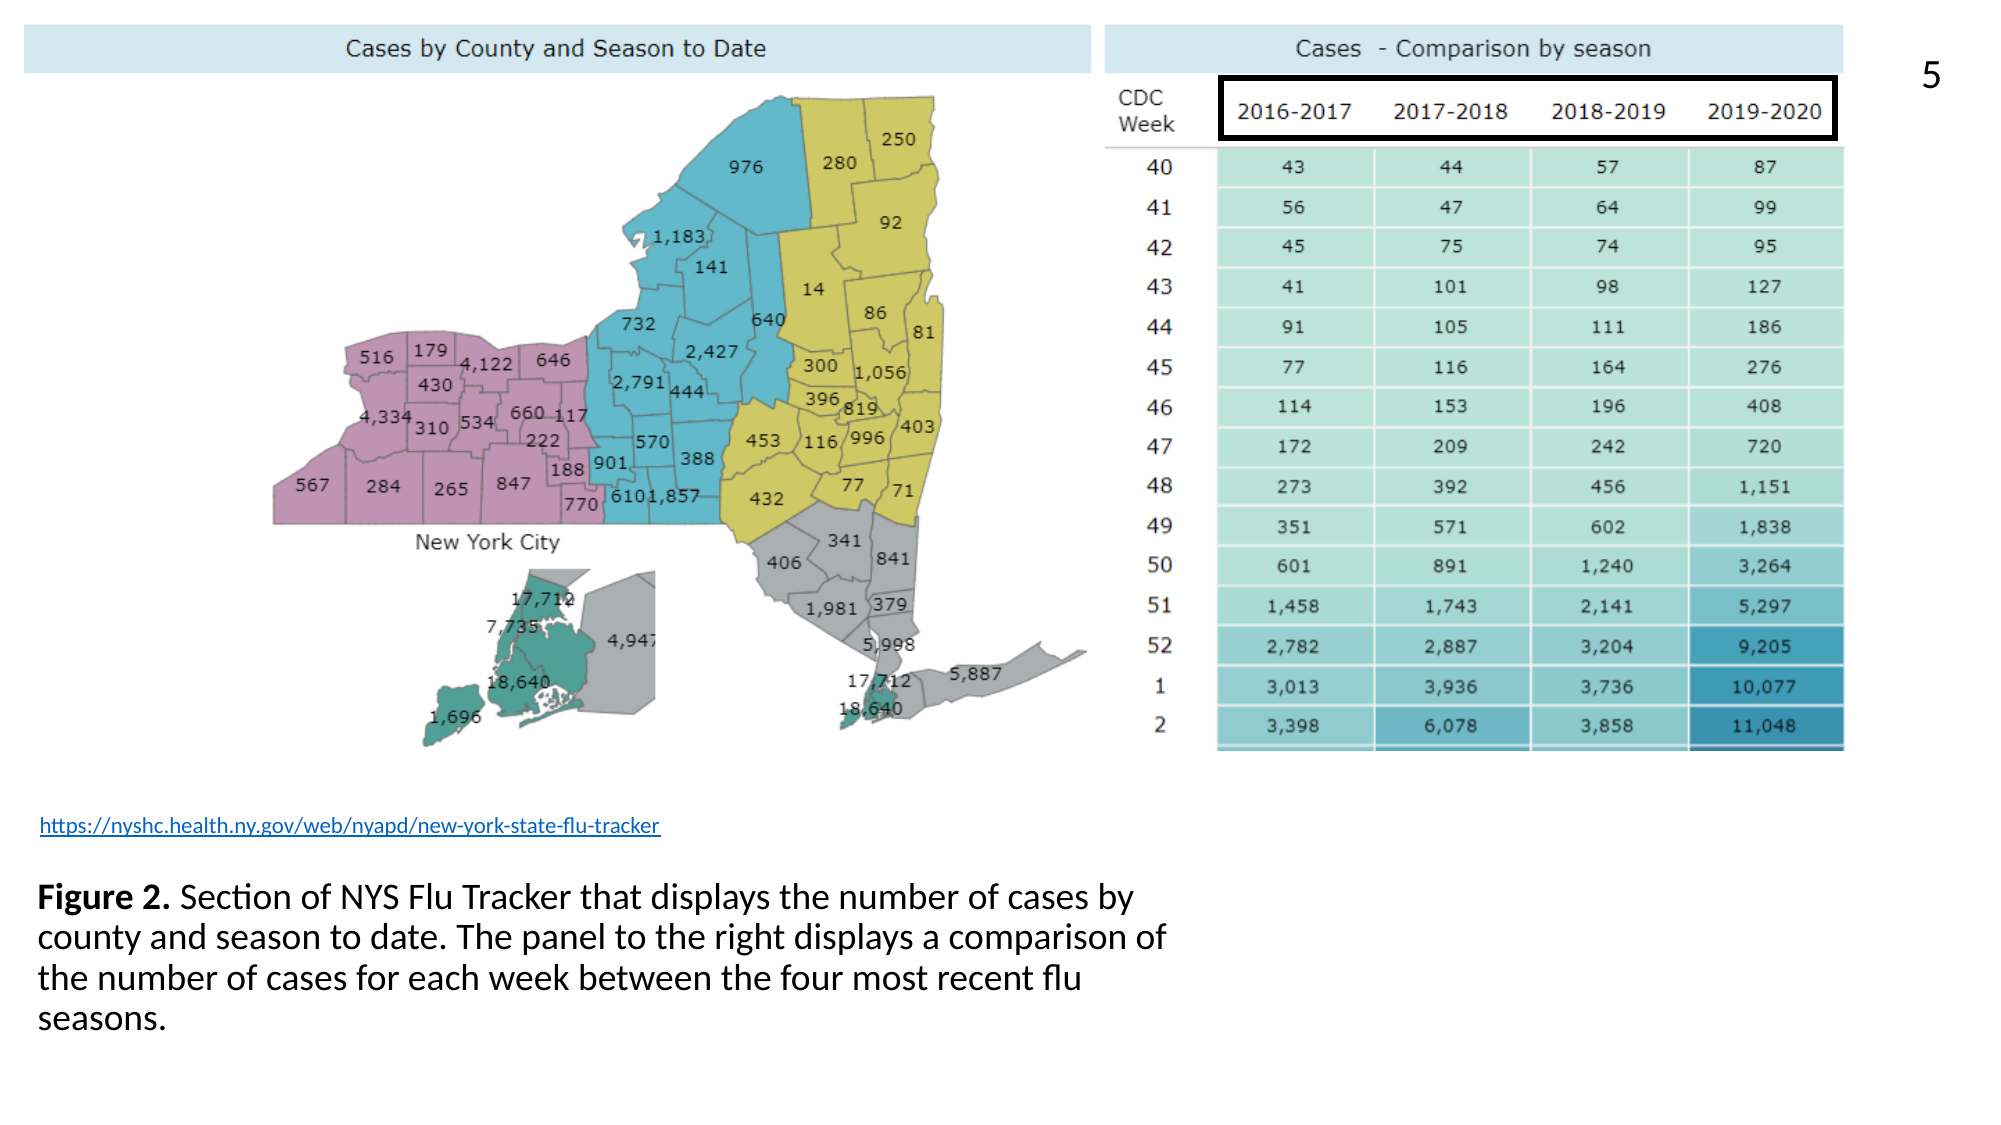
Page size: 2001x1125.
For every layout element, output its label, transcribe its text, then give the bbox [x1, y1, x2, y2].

picture [24, 22, 1849, 751]
text_box https://nyshc.health.ny.gov/web/nyapd/new-york-state-flu-tracker [24, 803, 1108, 846]
text_box Figure 2. Section of NYS Flu Tracker that displays the number of cases by county and season to date. The panel to the right displays a comparison of the number of cases for each week between the four most recent flu seasons. [0, 869, 1191, 1002]
slide_number 5 [1849, 42, 1958, 103]
